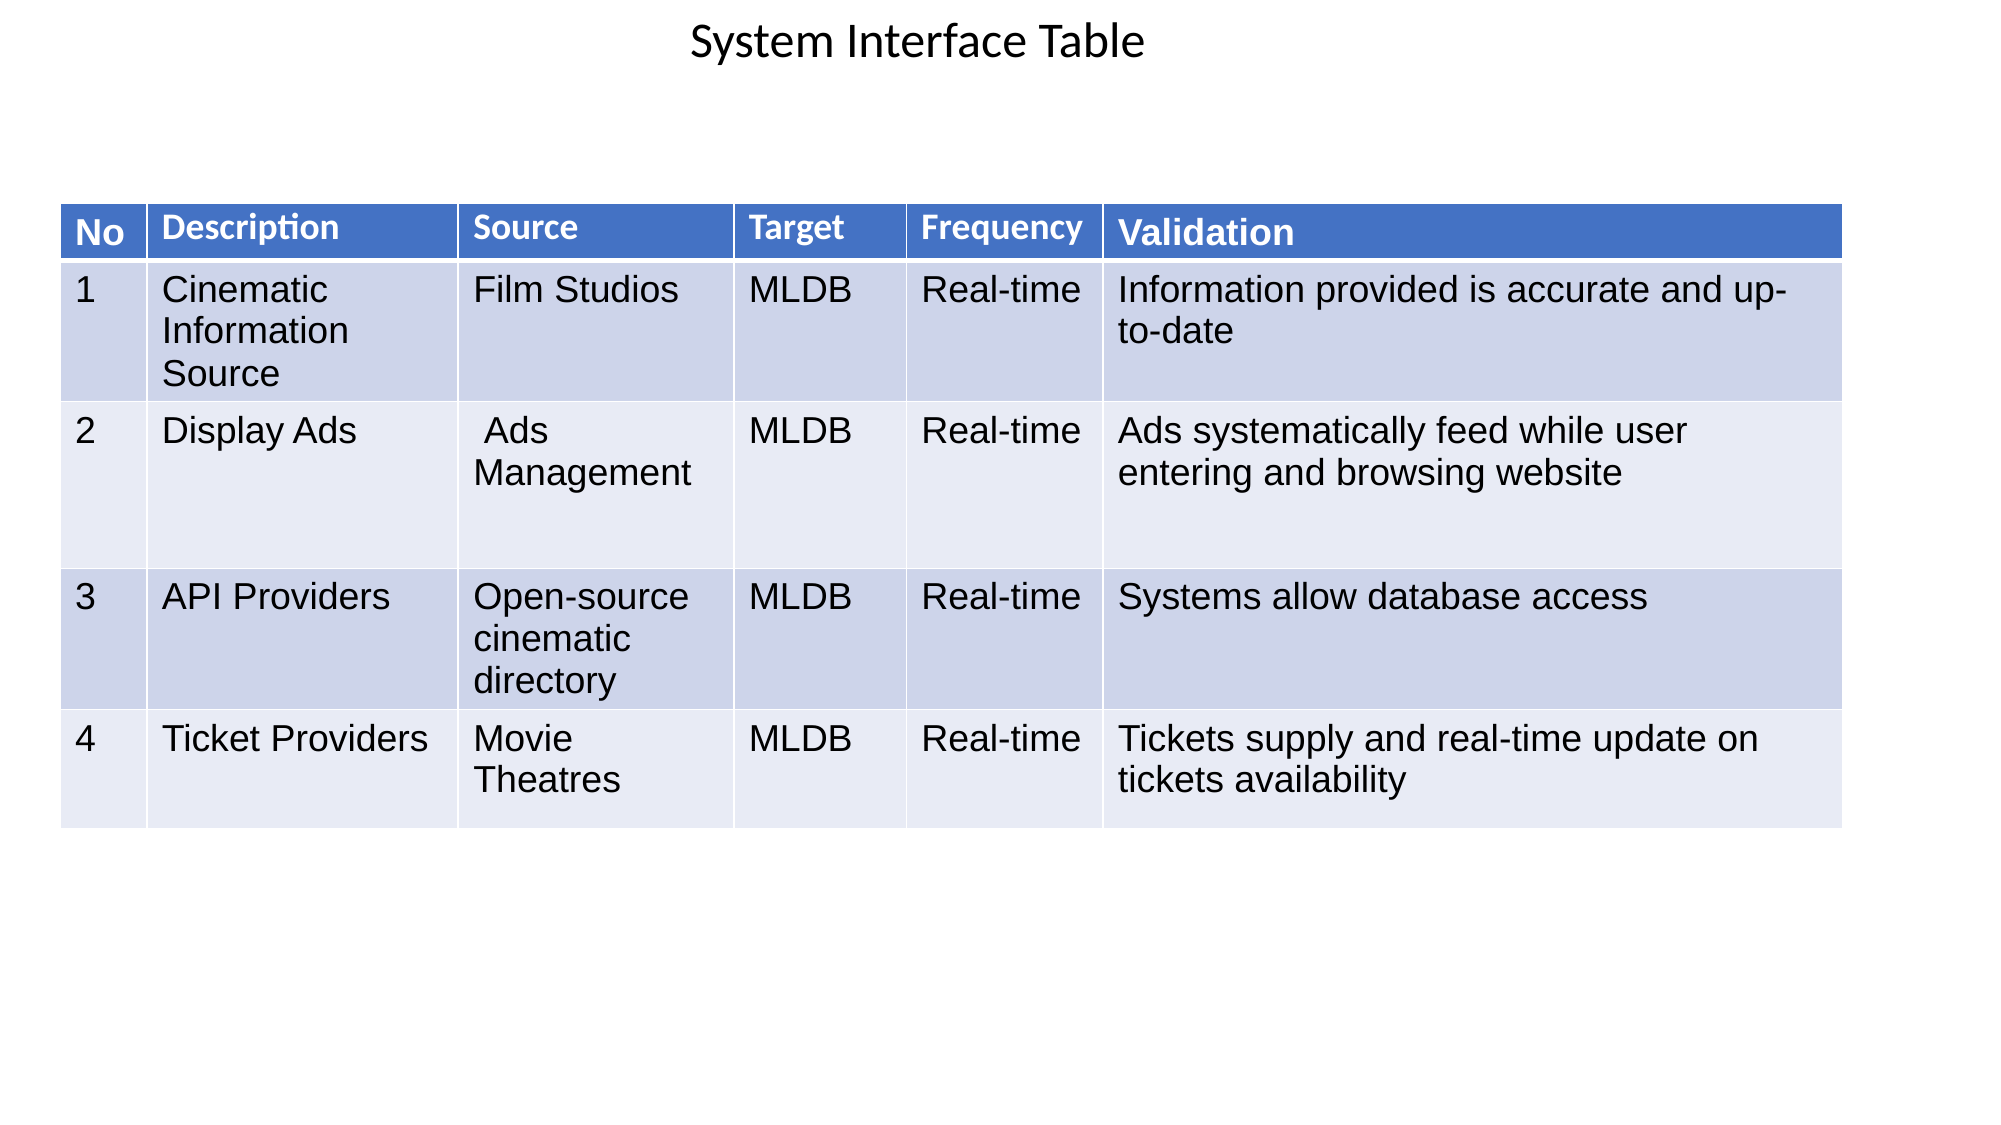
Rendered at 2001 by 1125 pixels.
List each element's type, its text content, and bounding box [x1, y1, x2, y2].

table_cell Real-time [907, 263, 1102, 401]
table_header No [61, 204, 146, 258]
table_header Target [735, 204, 906, 258]
table_cell MLDB [735, 263, 906, 401]
table_header Validation [1104, 204, 1842, 258]
table_cell Real-time [907, 710, 1102, 828]
table_header Source [459, 204, 733, 258]
table_cell 4 [61, 710, 146, 828]
table_cell 1 [61, 263, 146, 401]
table_cell Systems allow database access [1104, 569, 1842, 709]
table_header Description [148, 204, 457, 258]
table_header Frequency [907, 204, 1102, 258]
table_cell Tickets supply and real-time update on tickets availability [1104, 710, 1842, 828]
table_cell Film Studios [459, 263, 733, 401]
table_cell Ads Management [459, 402, 733, 568]
text_box System Interface Table [675, 0, 1166, 76]
table_cell Open-source cinematic directory [459, 569, 733, 709]
table_cell Ticket Providers [148, 710, 457, 828]
table_cell 2 [61, 402, 146, 568]
table_cell MLDB [735, 402, 906, 568]
table_cell Movie Theatres [459, 710, 733, 828]
table_cell Display Ads [148, 402, 457, 568]
table_cell API Providers [148, 569, 457, 709]
table_cell Cinematic Information Source [148, 263, 457, 401]
table_cell Information provided is accurate and up-to-date [1104, 263, 1842, 401]
table_cell Real-time [907, 569, 1102, 709]
table_cell 3 [61, 569, 146, 709]
table_cell MLDB [735, 710, 906, 828]
table_cell Real-time [907, 402, 1102, 568]
table_cell MLDB [735, 569, 906, 709]
table_cell Ads systematically feed while user entering and browsing website [1104, 402, 1842, 568]
